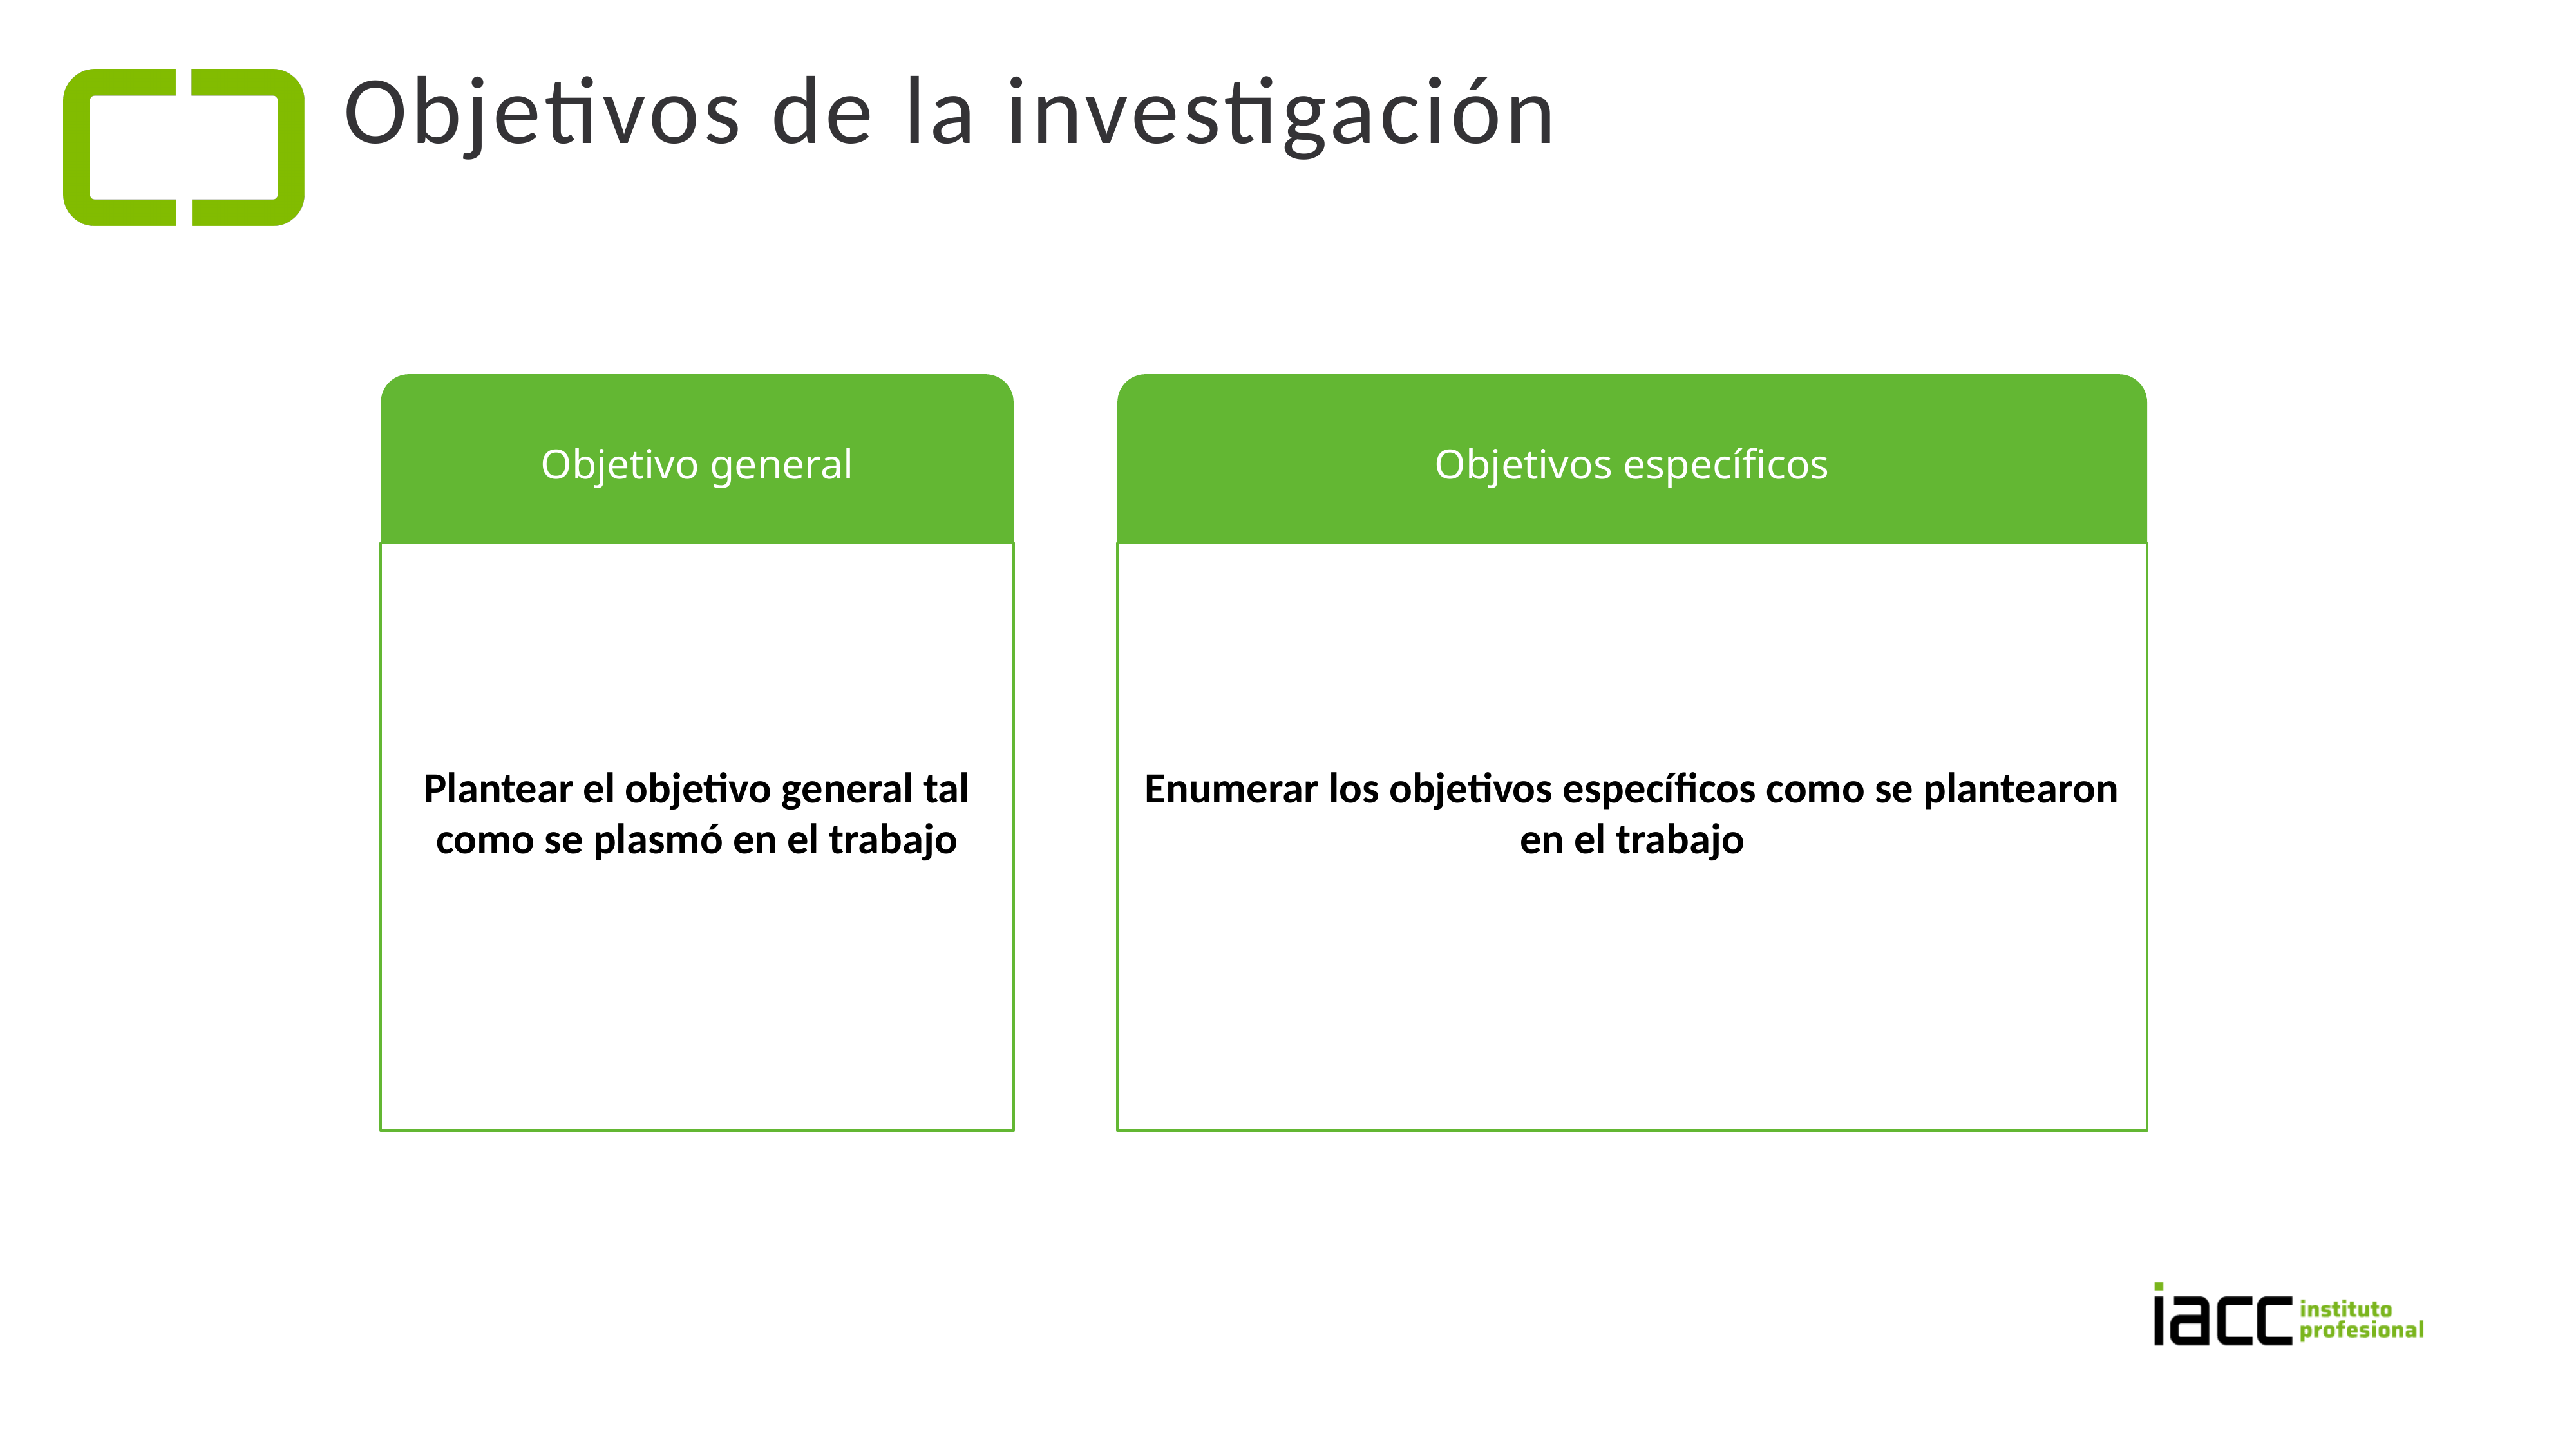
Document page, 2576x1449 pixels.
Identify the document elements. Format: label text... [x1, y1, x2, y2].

picture [63, 69, 305, 226]
text_box Objetivos específicos [1117, 374, 2148, 543]
text_box Plantear el objetivo general tal como se plasmó en el trabajo [379, 542, 1015, 1132]
picture [0, 1242, 2576, 1449]
text_box Enumerar los objetivos específicos como se plantearon en el trabajo [1116, 542, 2148, 1132]
text_box Objetivos de la investigación [334, 64, 2192, 190]
text_box Objetivo general [381, 374, 1014, 543]
